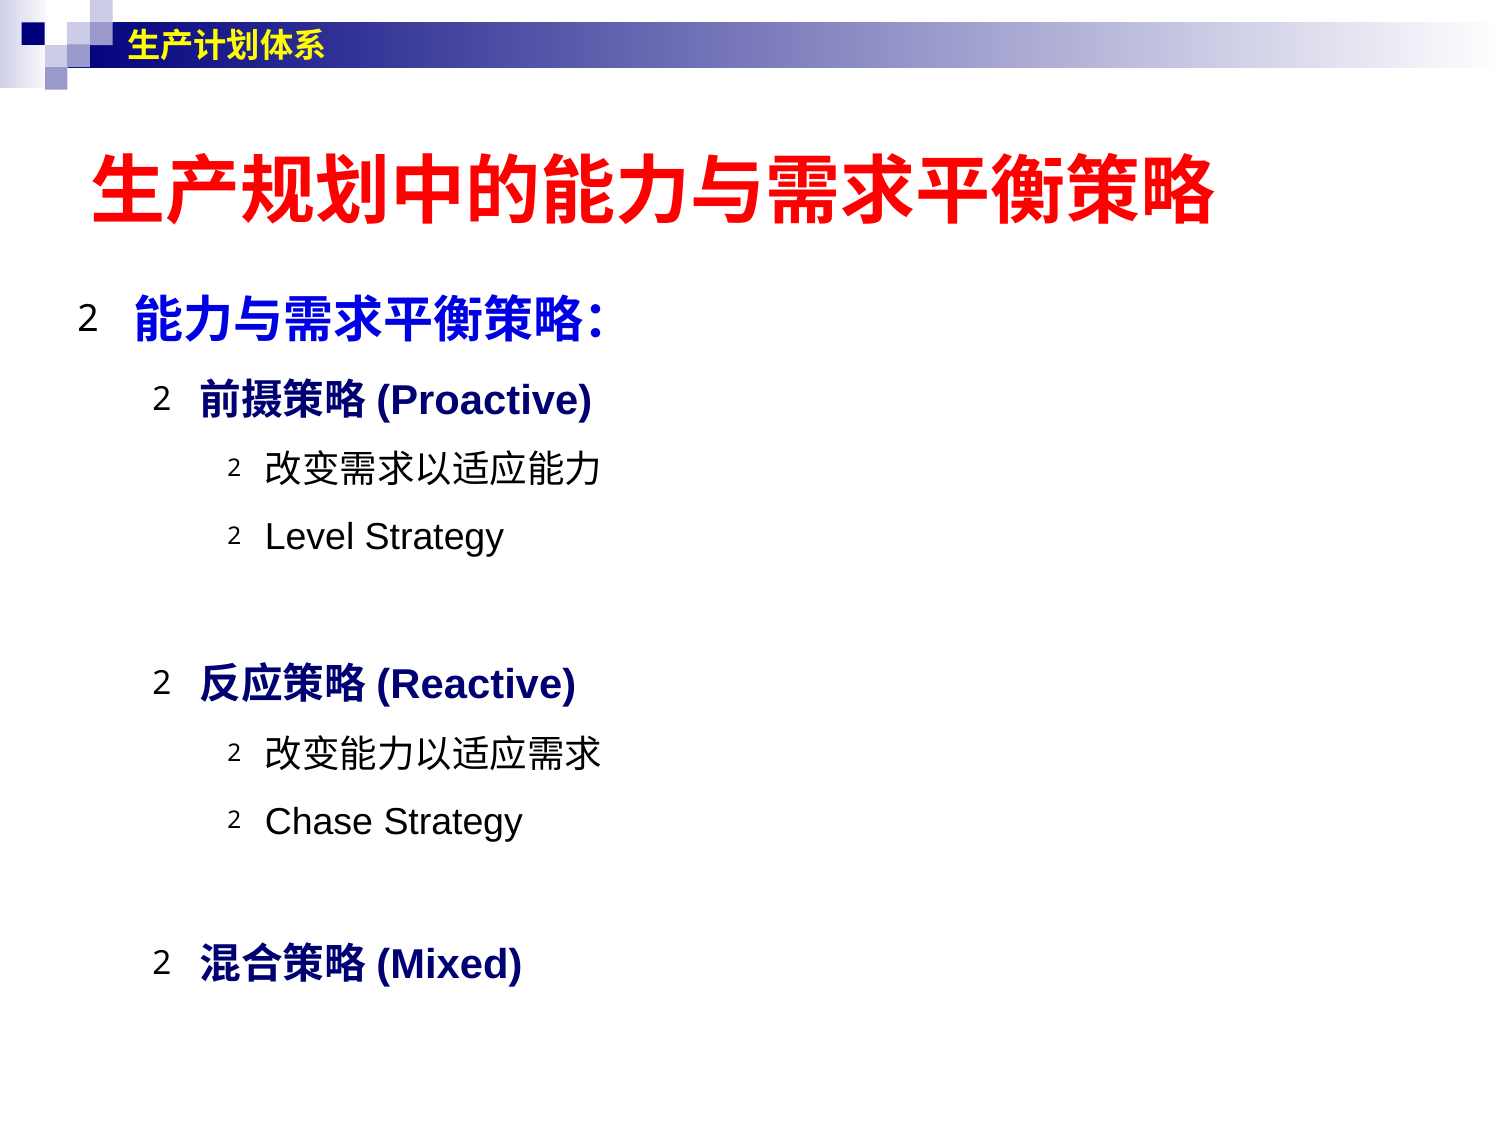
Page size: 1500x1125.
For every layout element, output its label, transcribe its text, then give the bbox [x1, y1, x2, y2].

text_box 生产计划体系 [112, 0, 1438, 88]
title 生产规划中的能力与需求平衡策略 [75, 75, 1425, 249]
list 能力与需求平衡策略： 前摄策略(Proactive) 改变需求以适应能力 Level Strategy 反应策略(Reactive) 改变能力以适应需求 Chase Strategy 混合策略(Mixed) [62, 249, 1463, 1088]
